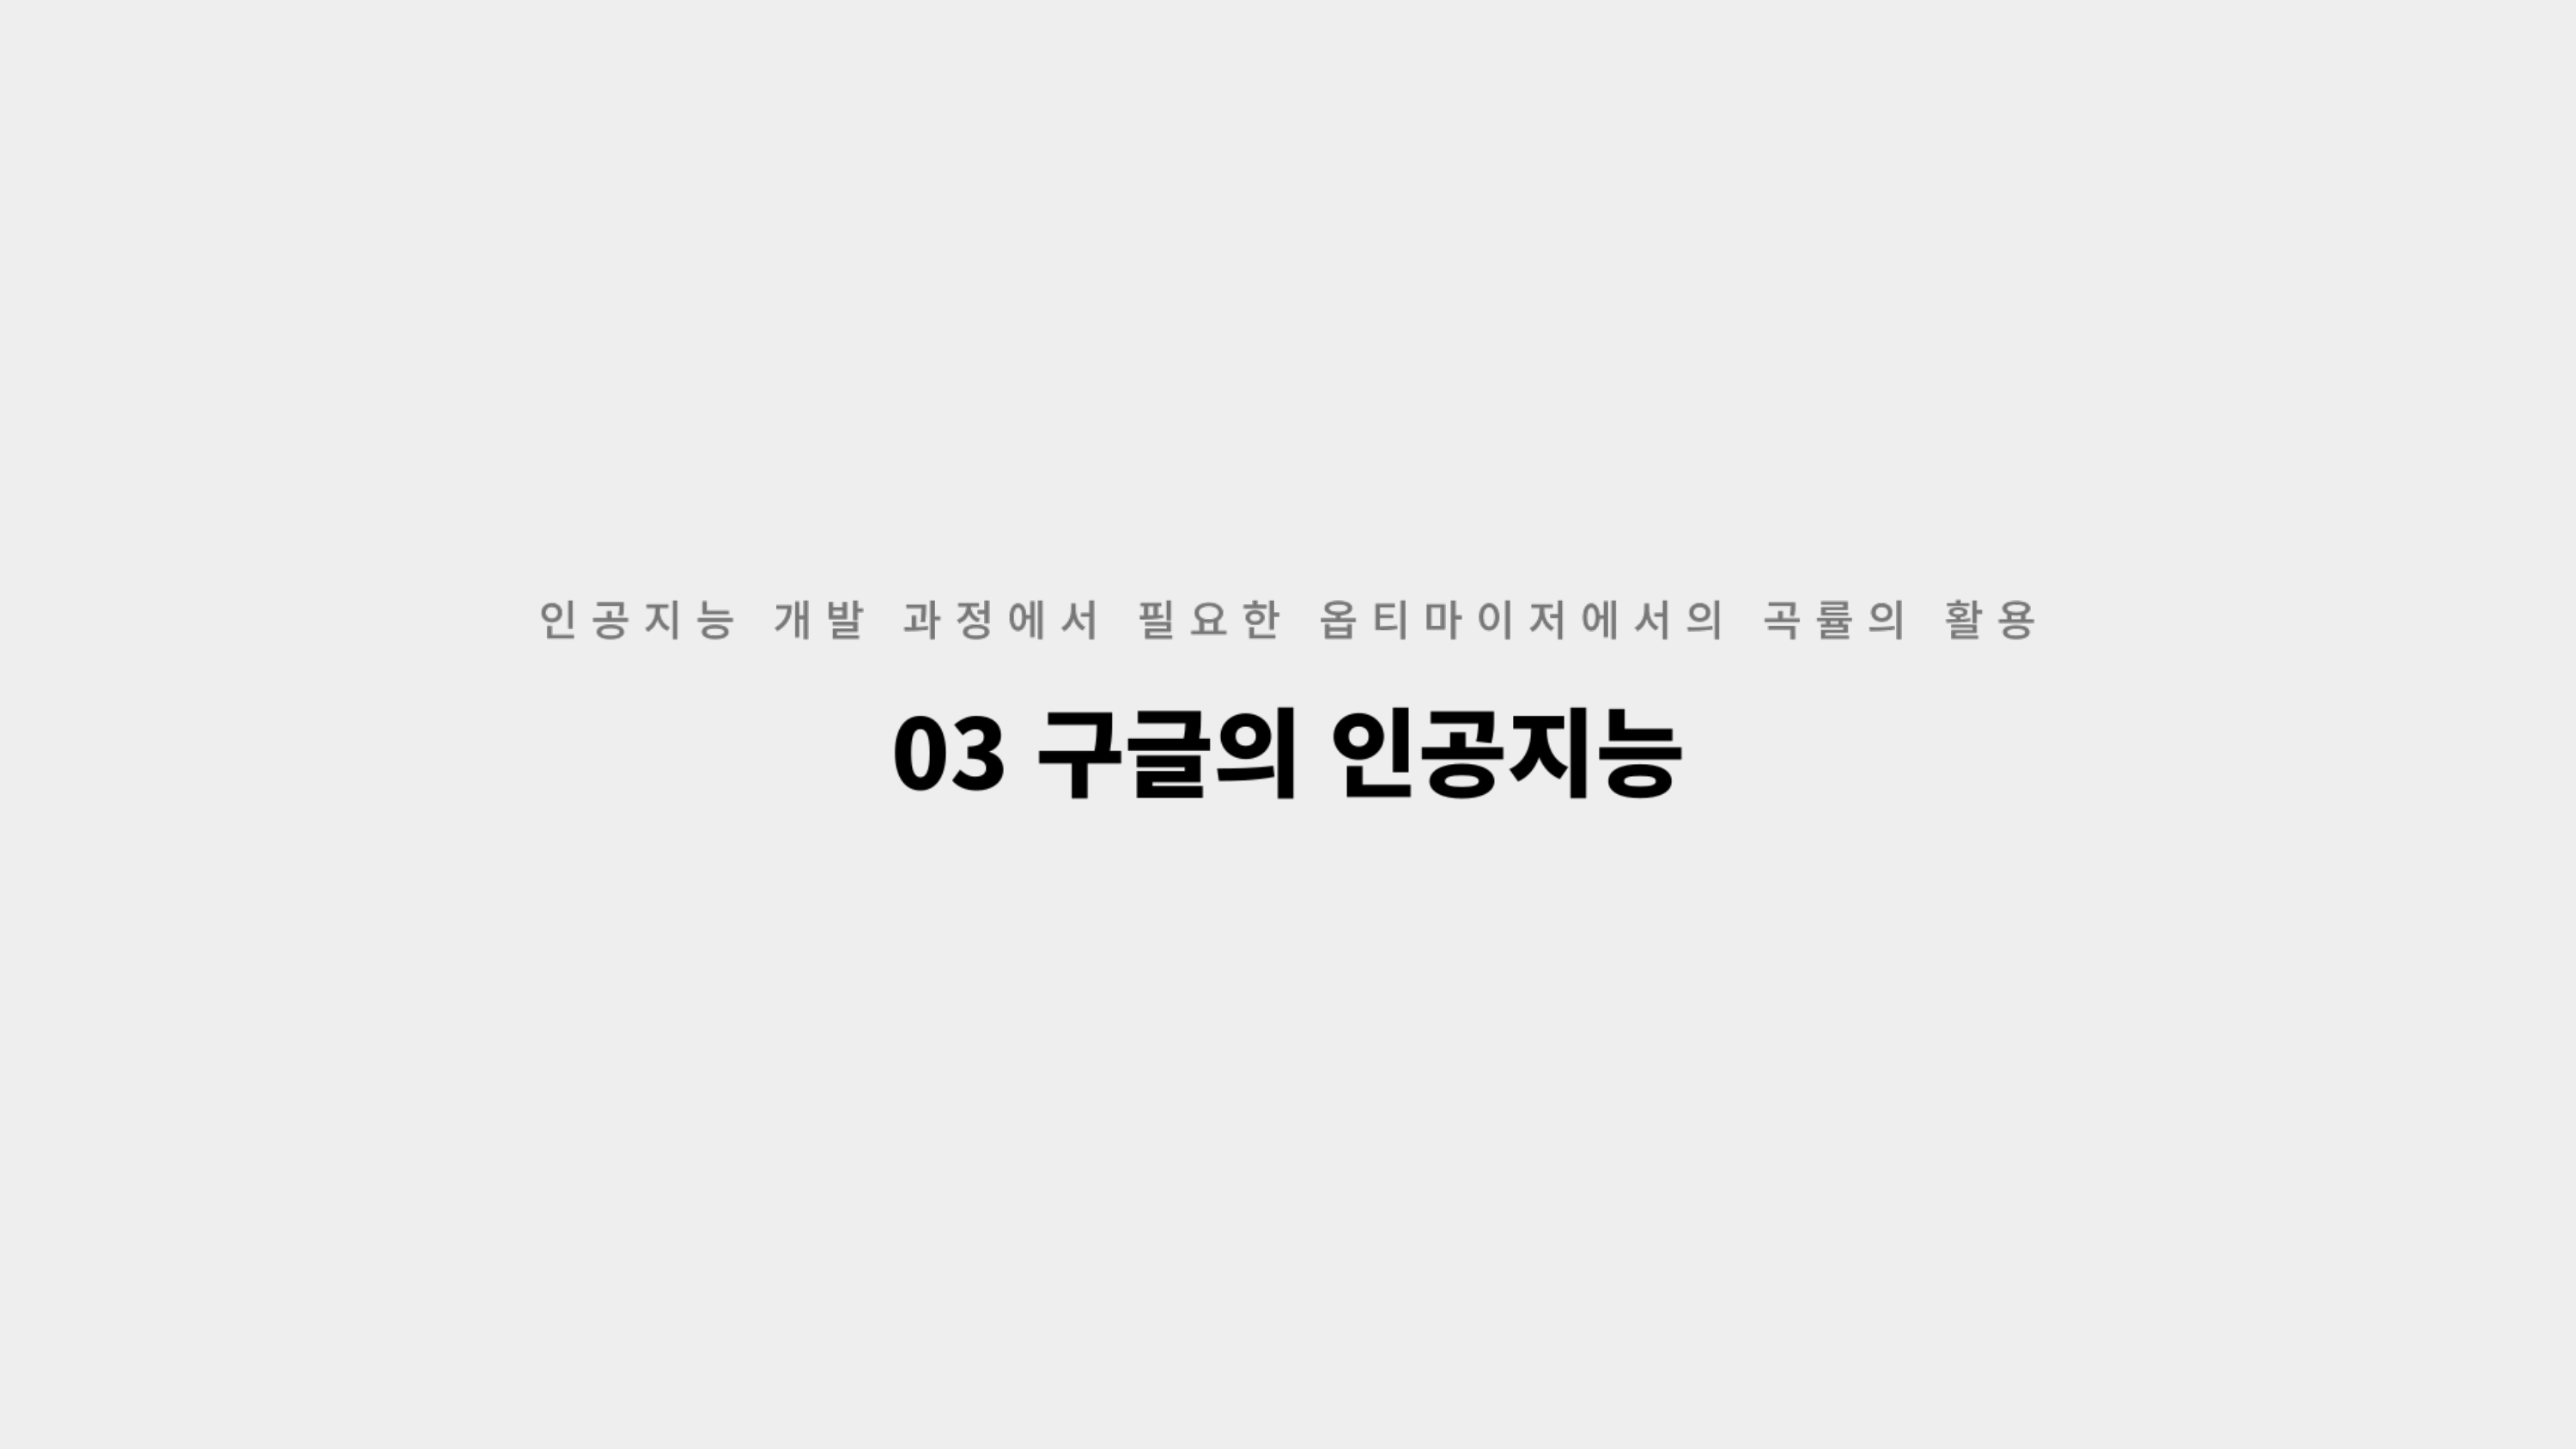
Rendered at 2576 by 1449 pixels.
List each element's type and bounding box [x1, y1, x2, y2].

picture [230, 579, 2069, 844]
